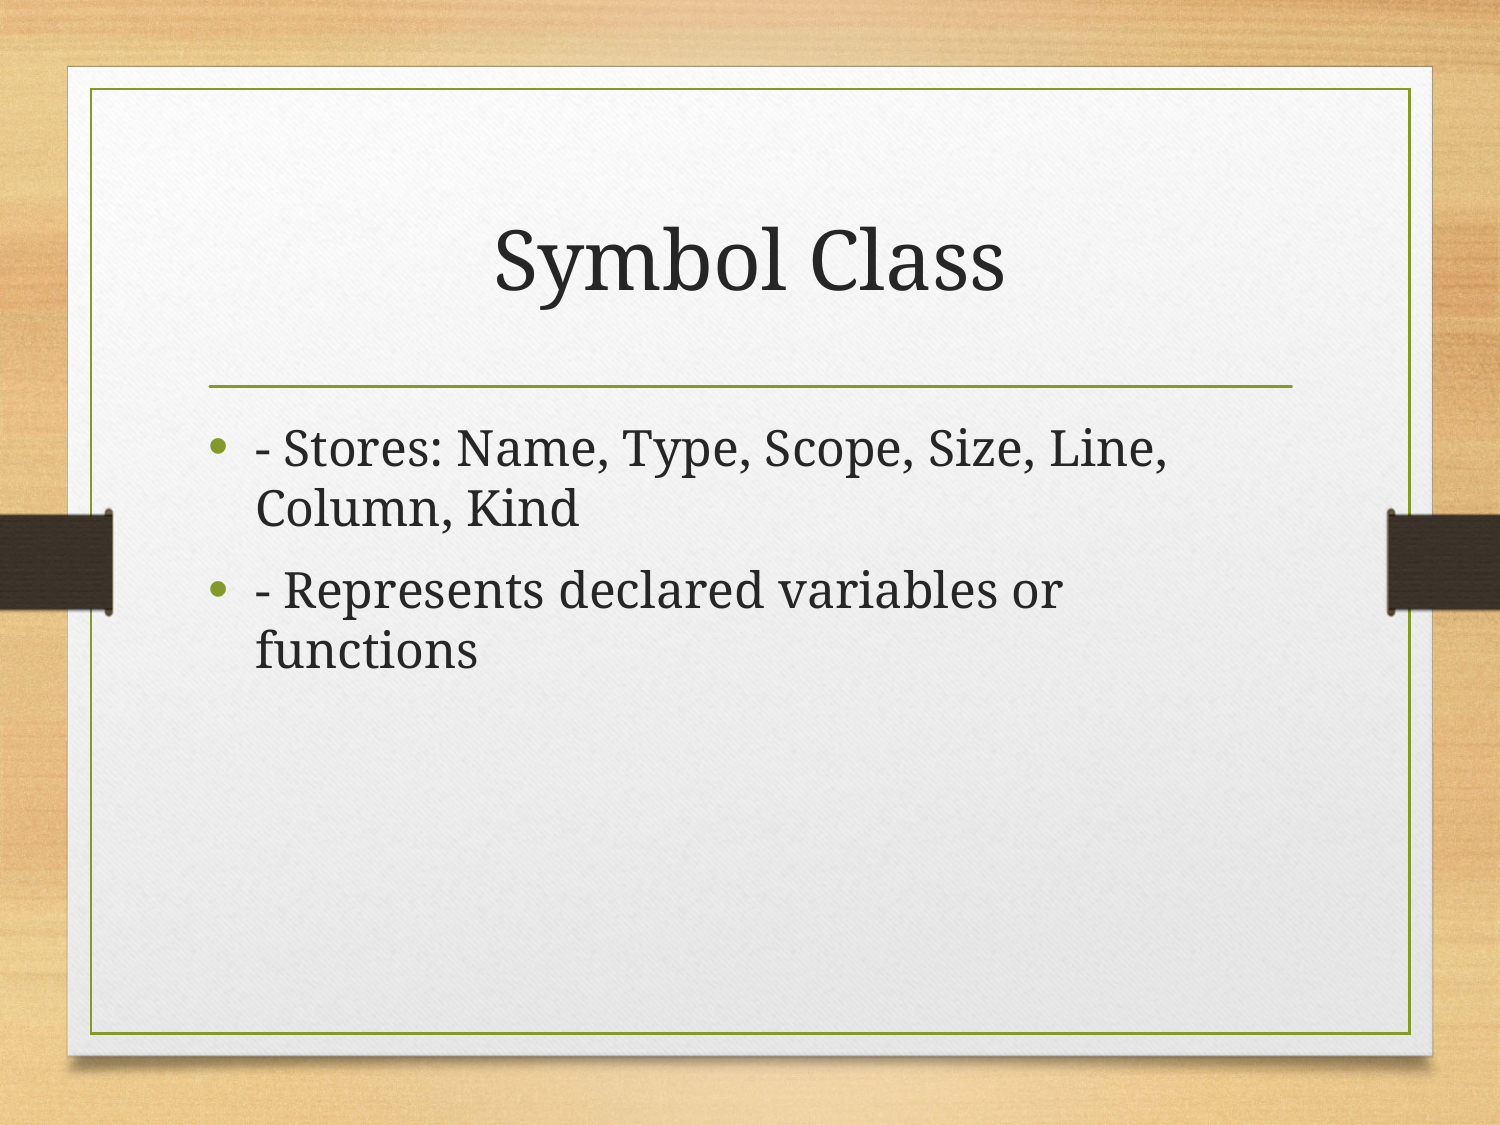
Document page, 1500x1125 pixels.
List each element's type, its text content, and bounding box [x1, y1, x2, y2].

picture [0, 0, 1500, 1125]
list - Stores: Name, Type, Scope, Size, Line, Column, Kind - Represents declared variables or functions [193, 408, 1309, 974]
title Symbol Class [193, 150, 1309, 365]
